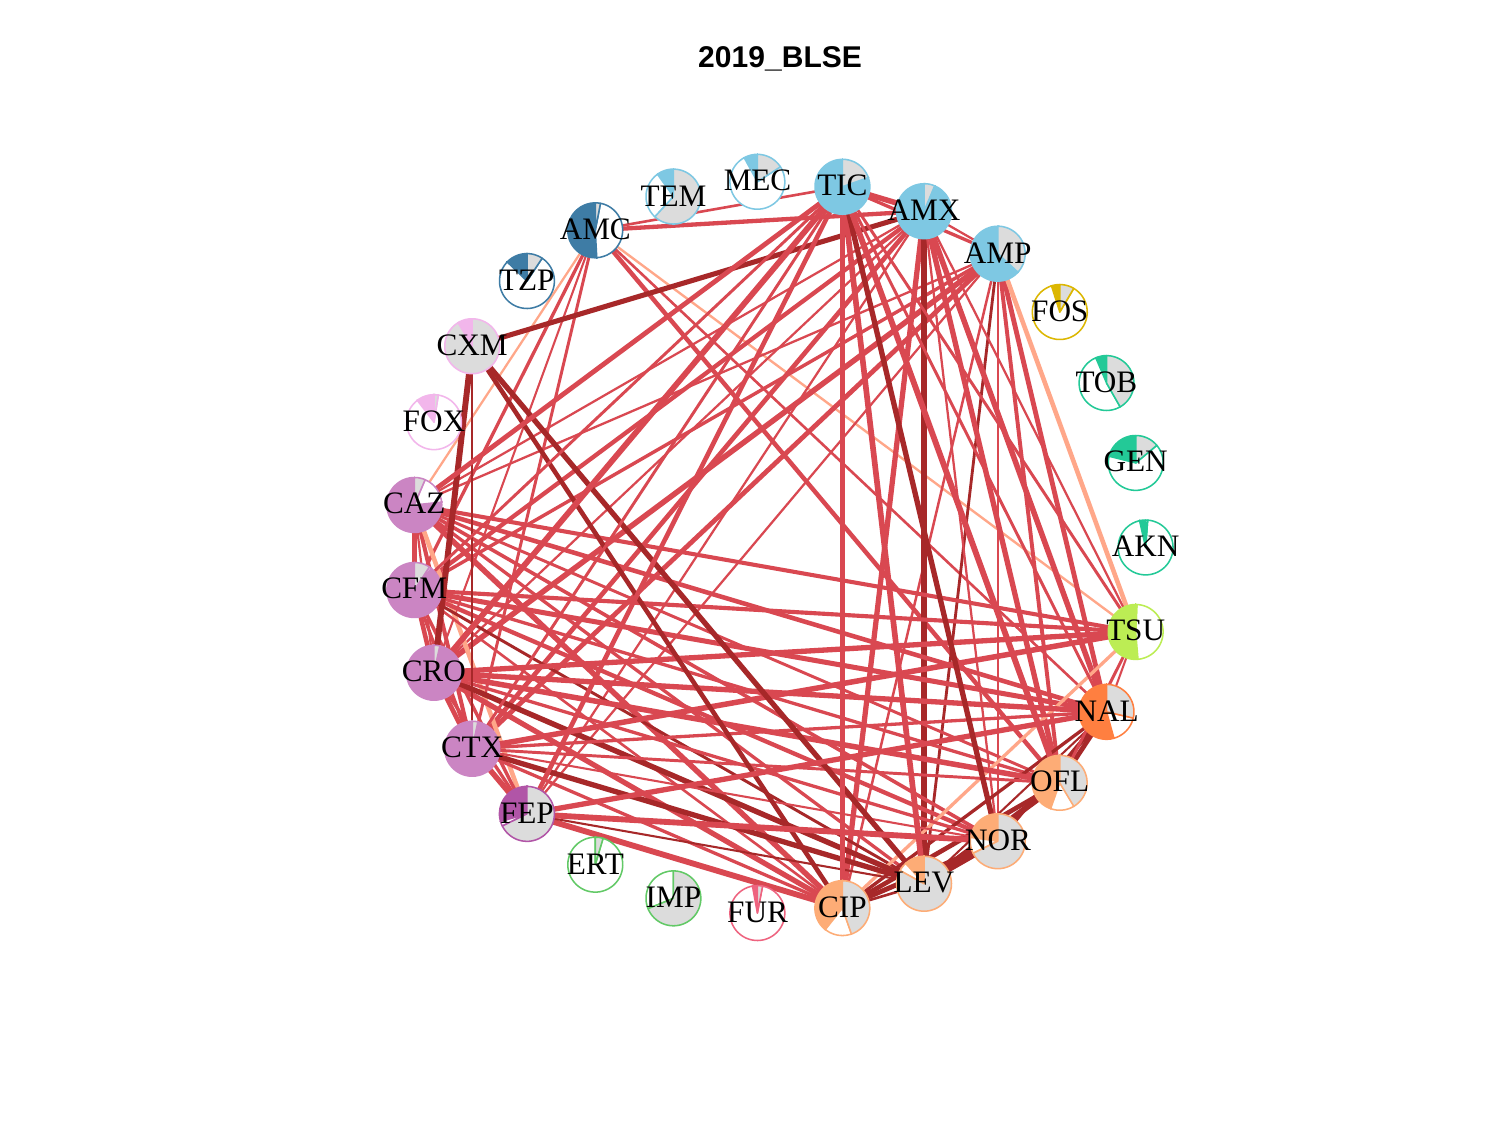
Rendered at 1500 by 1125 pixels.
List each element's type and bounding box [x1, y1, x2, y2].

text_box [0, 0, 1500, 1125]
